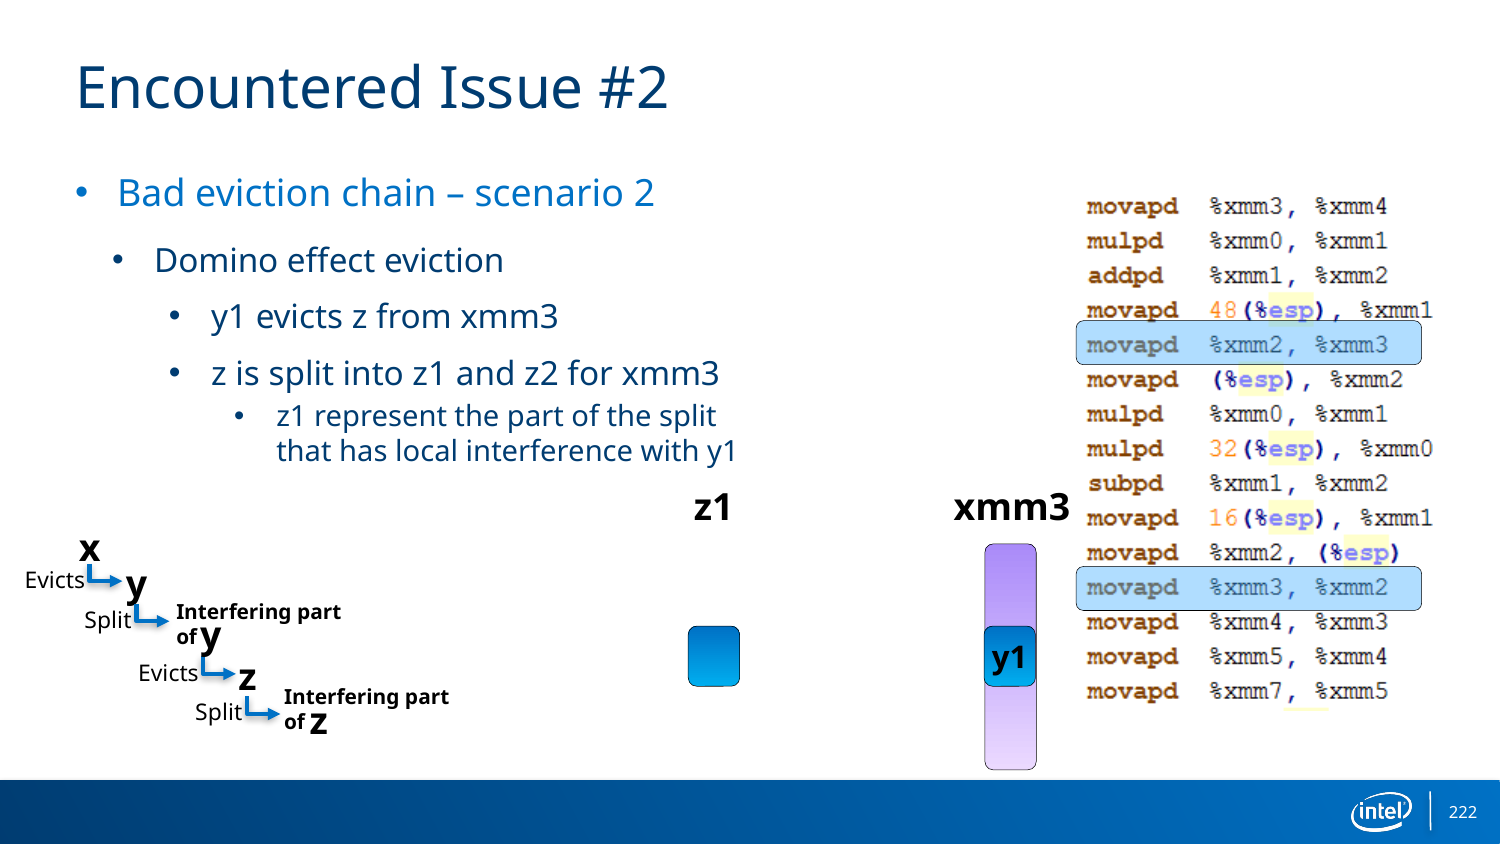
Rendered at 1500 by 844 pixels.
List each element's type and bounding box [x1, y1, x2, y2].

text_box [24, 524, 484, 768]
text_box [684, 483, 744, 529]
text_box [951, 483, 1073, 529]
list [75, 168, 1425, 732]
slide_number [1127, 791, 1478, 837]
text_box [688, 626, 740, 687]
picture [1075, 190, 1448, 711]
text_box [984, 543, 1037, 770]
title [75, 50, 1425, 160]
list [75, 594, 231, 732]
